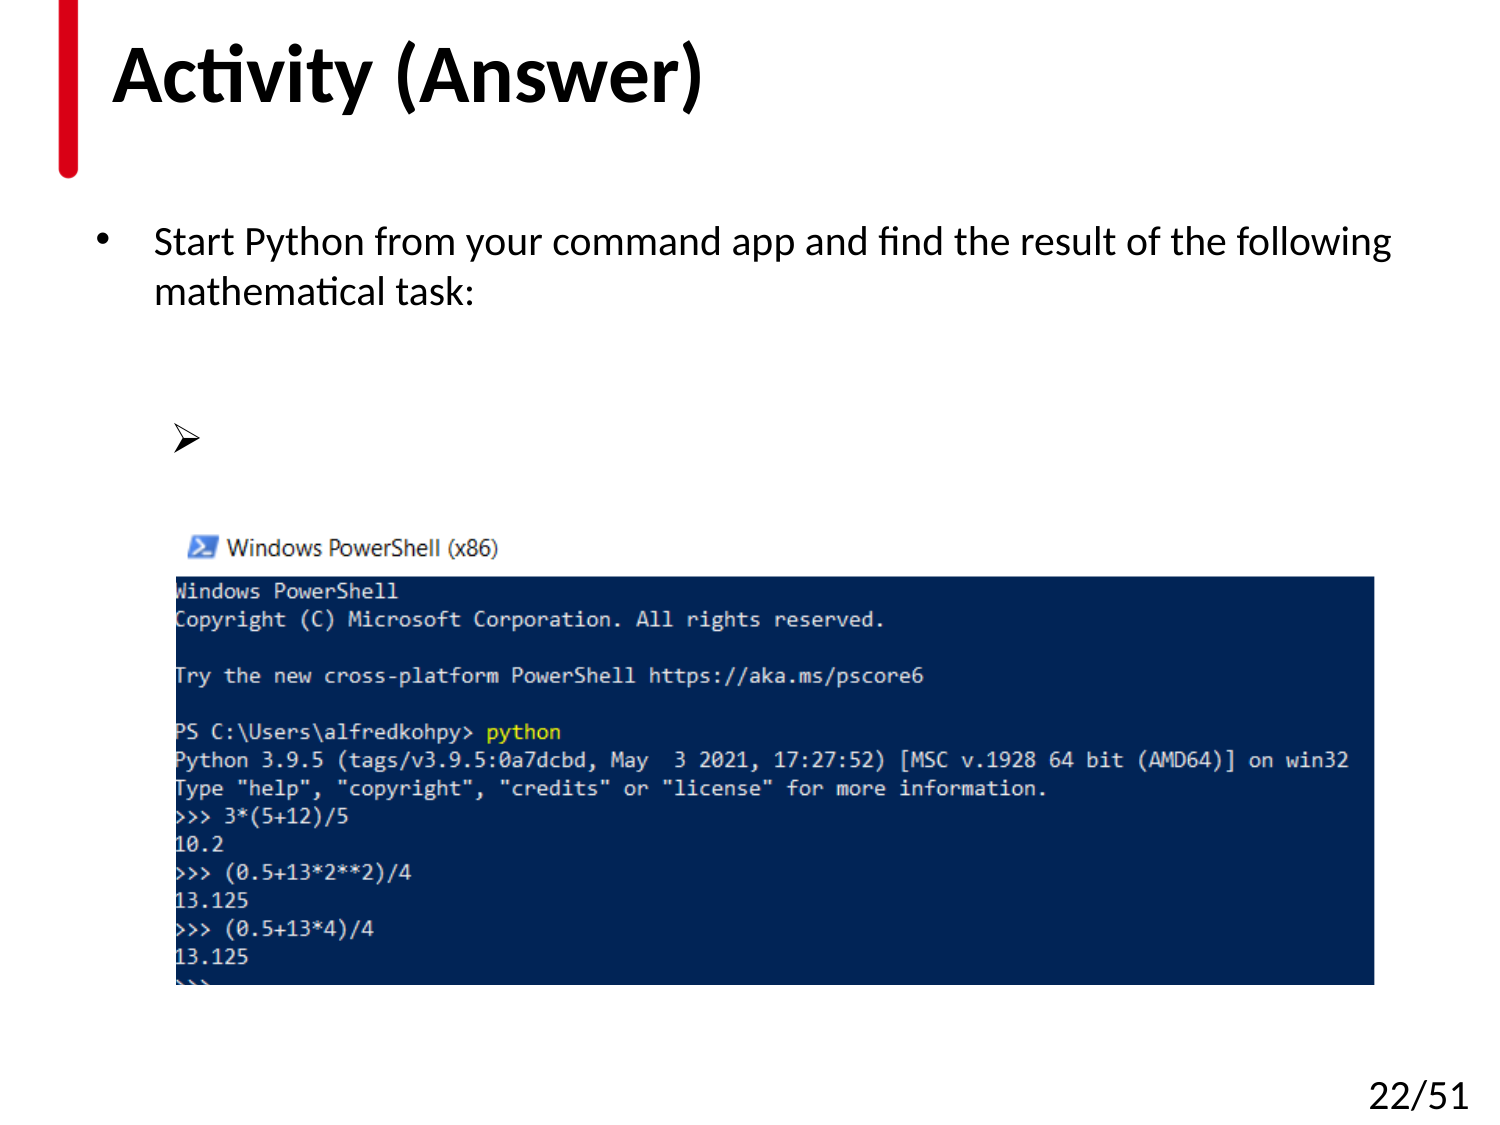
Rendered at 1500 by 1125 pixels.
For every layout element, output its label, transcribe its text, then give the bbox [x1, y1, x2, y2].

picture [57, 0, 81, 200]
title Activity (Answer) [97, 0, 1425, 138]
picture [175, 524, 1375, 985]
